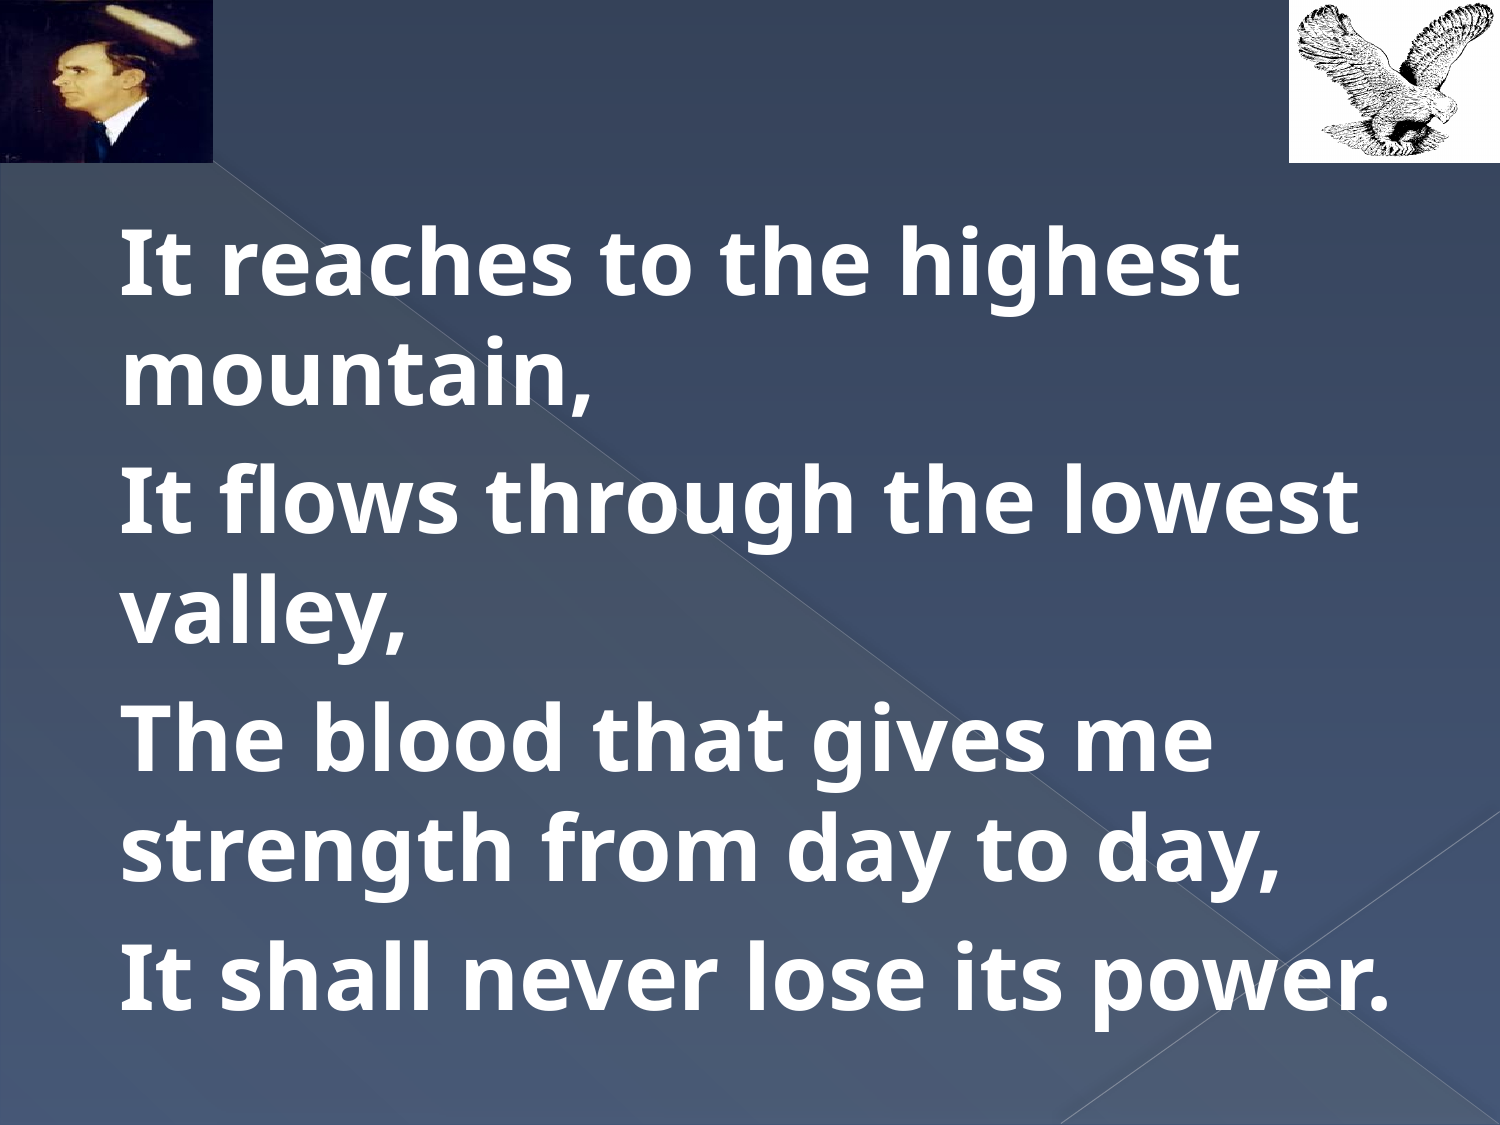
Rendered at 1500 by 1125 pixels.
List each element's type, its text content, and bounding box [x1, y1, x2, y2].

list It reaches to the highest mountain, It flows through the lowest valley, The blood that gives me strength from day to day, It shall never lose its power. [104, 196, 1500, 1005]
picture [1288, 0, 1500, 163]
picture [0, 0, 213, 163]
